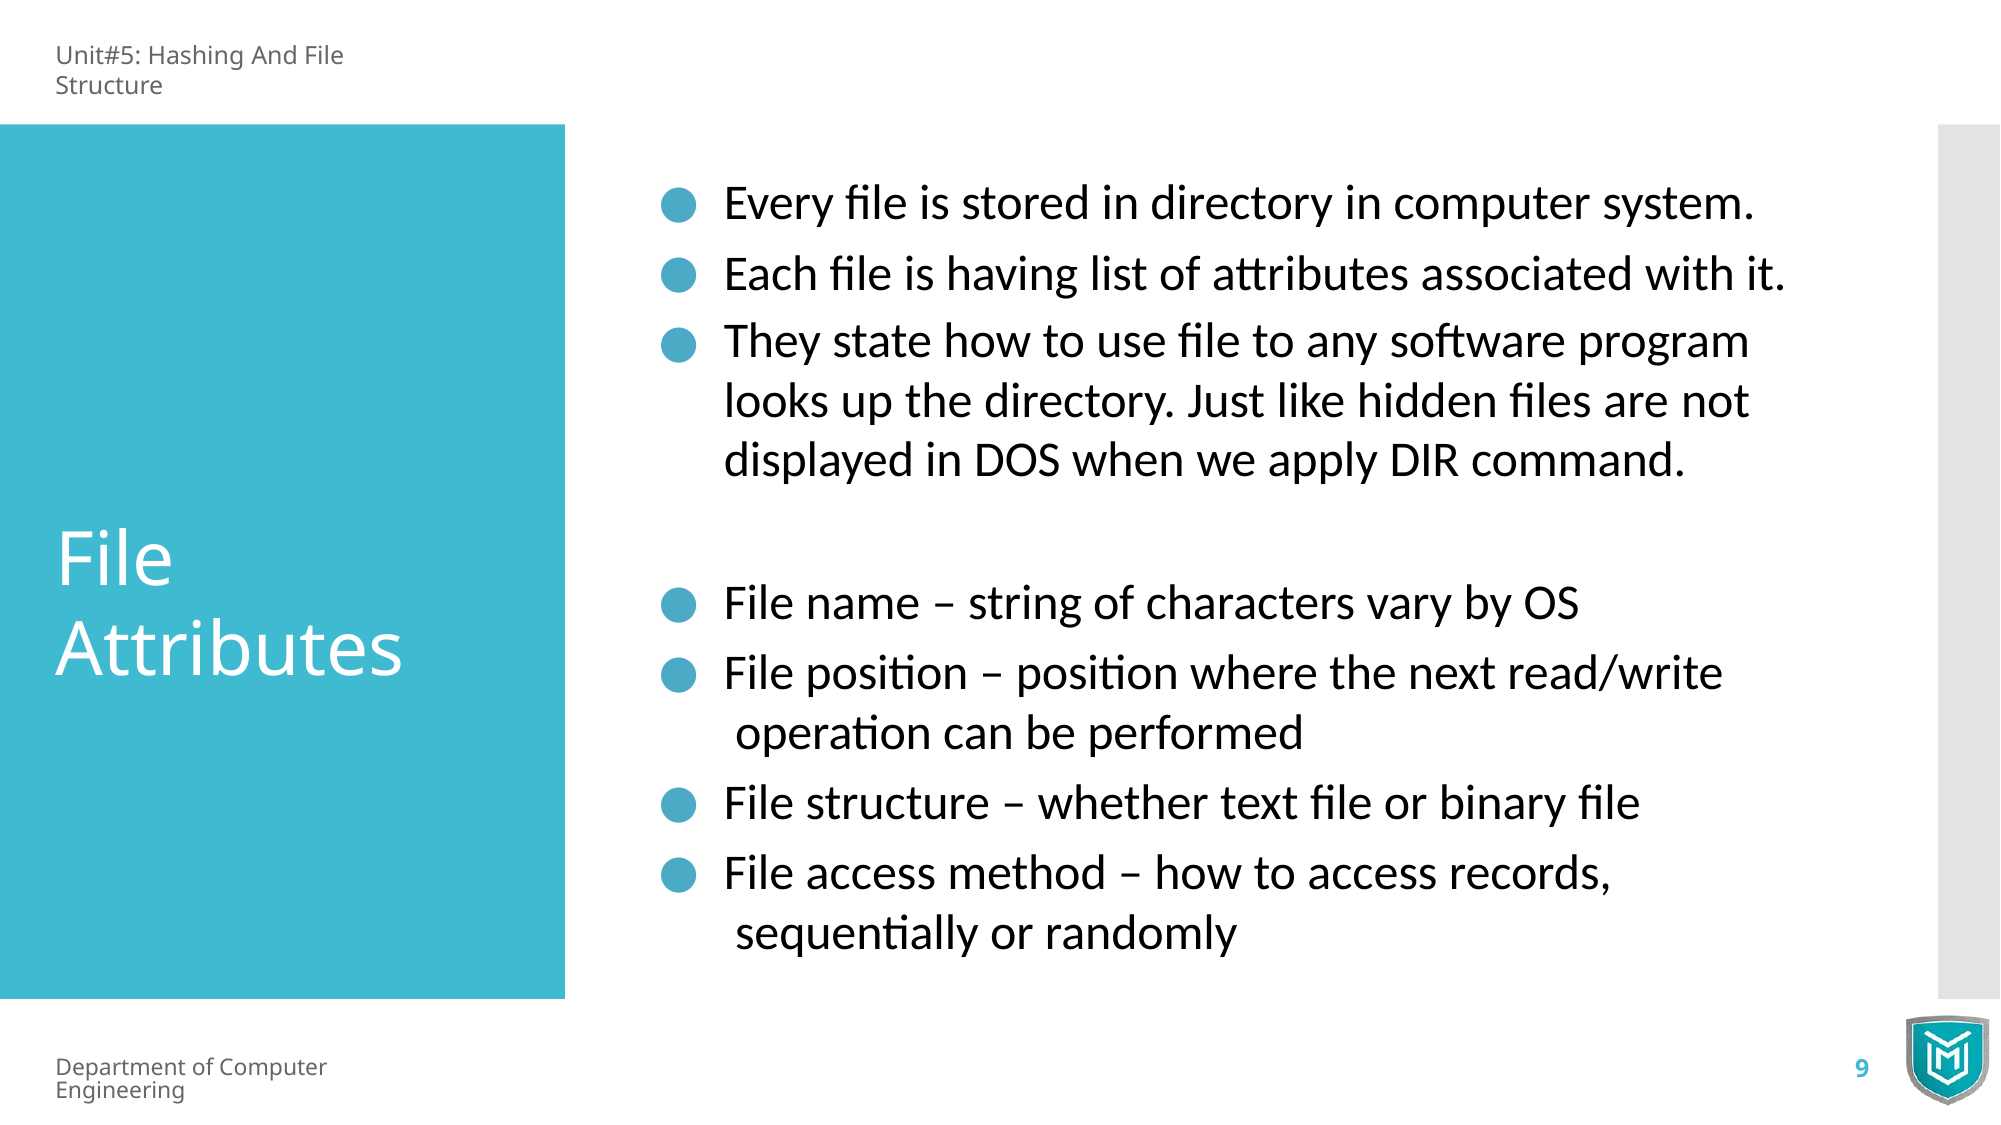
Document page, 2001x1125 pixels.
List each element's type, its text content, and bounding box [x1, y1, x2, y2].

text_box Unit#5: Hashing And File Structure [53, 37, 416, 100]
slide_number 9 [1849, 1061, 1888, 1125]
picture [1896, 995, 2000, 1125]
text_box File name – string of characters vary by OS File position – position where the next read/write operation can be performed File structure – whether text file or binary file File access method – how to access records, sequentially or randomly [656, 557, 1733, 960]
text_box Every file is stored in directory in computer system. Each file is having list of attributes associated with it. They state how to use file to any software program looks up the directory. Just like hidden files are not displayed in DOS when we apply DIR command. [656, 157, 1797, 489]
footer Department of Computer Engineering [53, 1056, 428, 1125]
text_box File Attributes [53, 508, 494, 691]
